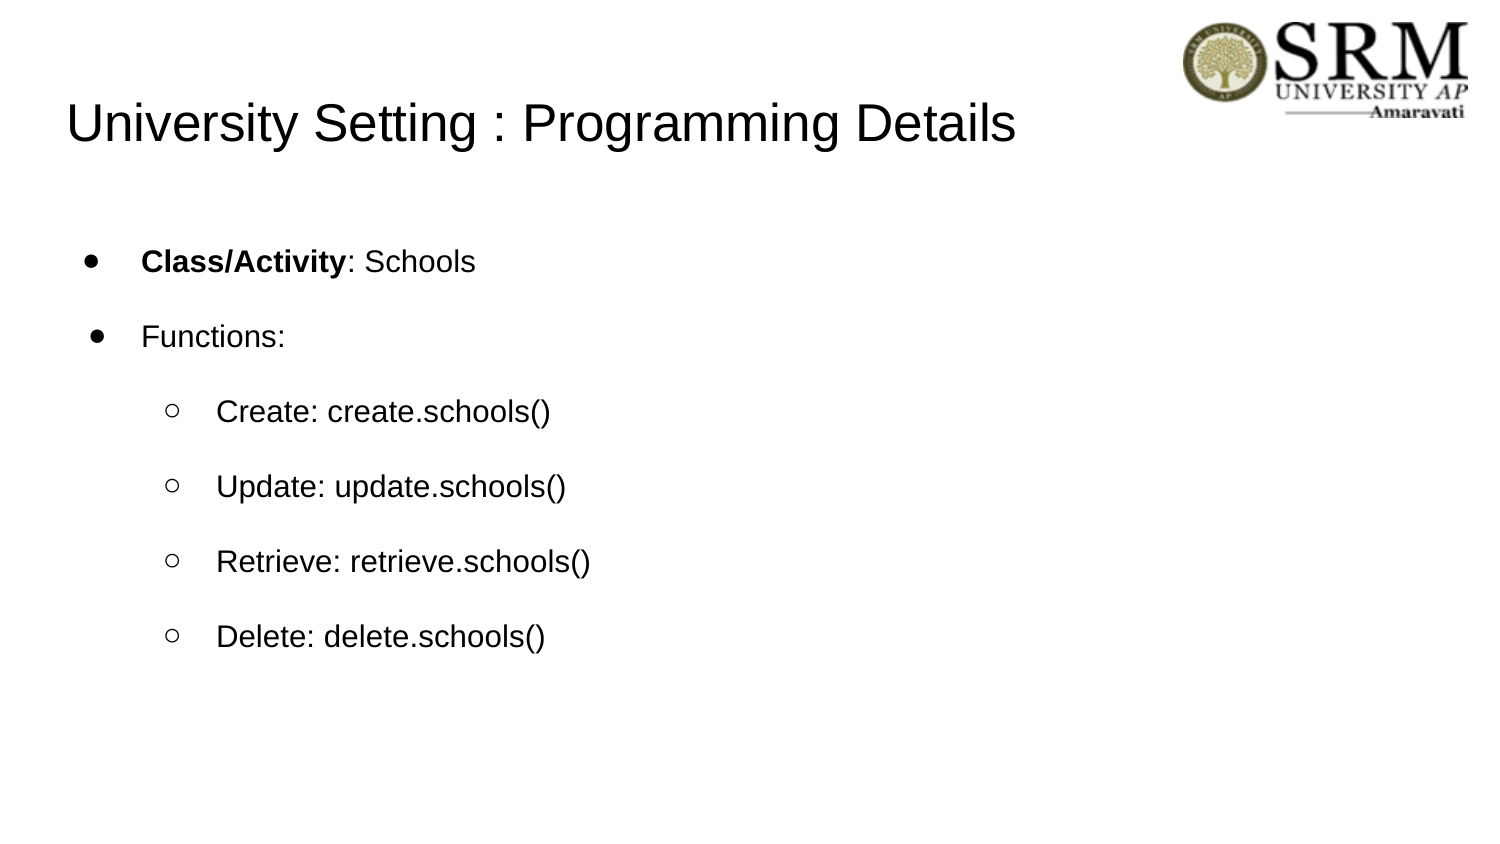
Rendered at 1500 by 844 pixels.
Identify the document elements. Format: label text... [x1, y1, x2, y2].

picture [1183, 22, 1468, 118]
title University Setting : Programming Details [51, 72, 1449, 167]
list Class/Activity: Schools Functions: Create: create.schools() Update: update.schools() Retrieve: retrieve.schools() Delete: delete.schools() [51, 189, 1449, 750]
